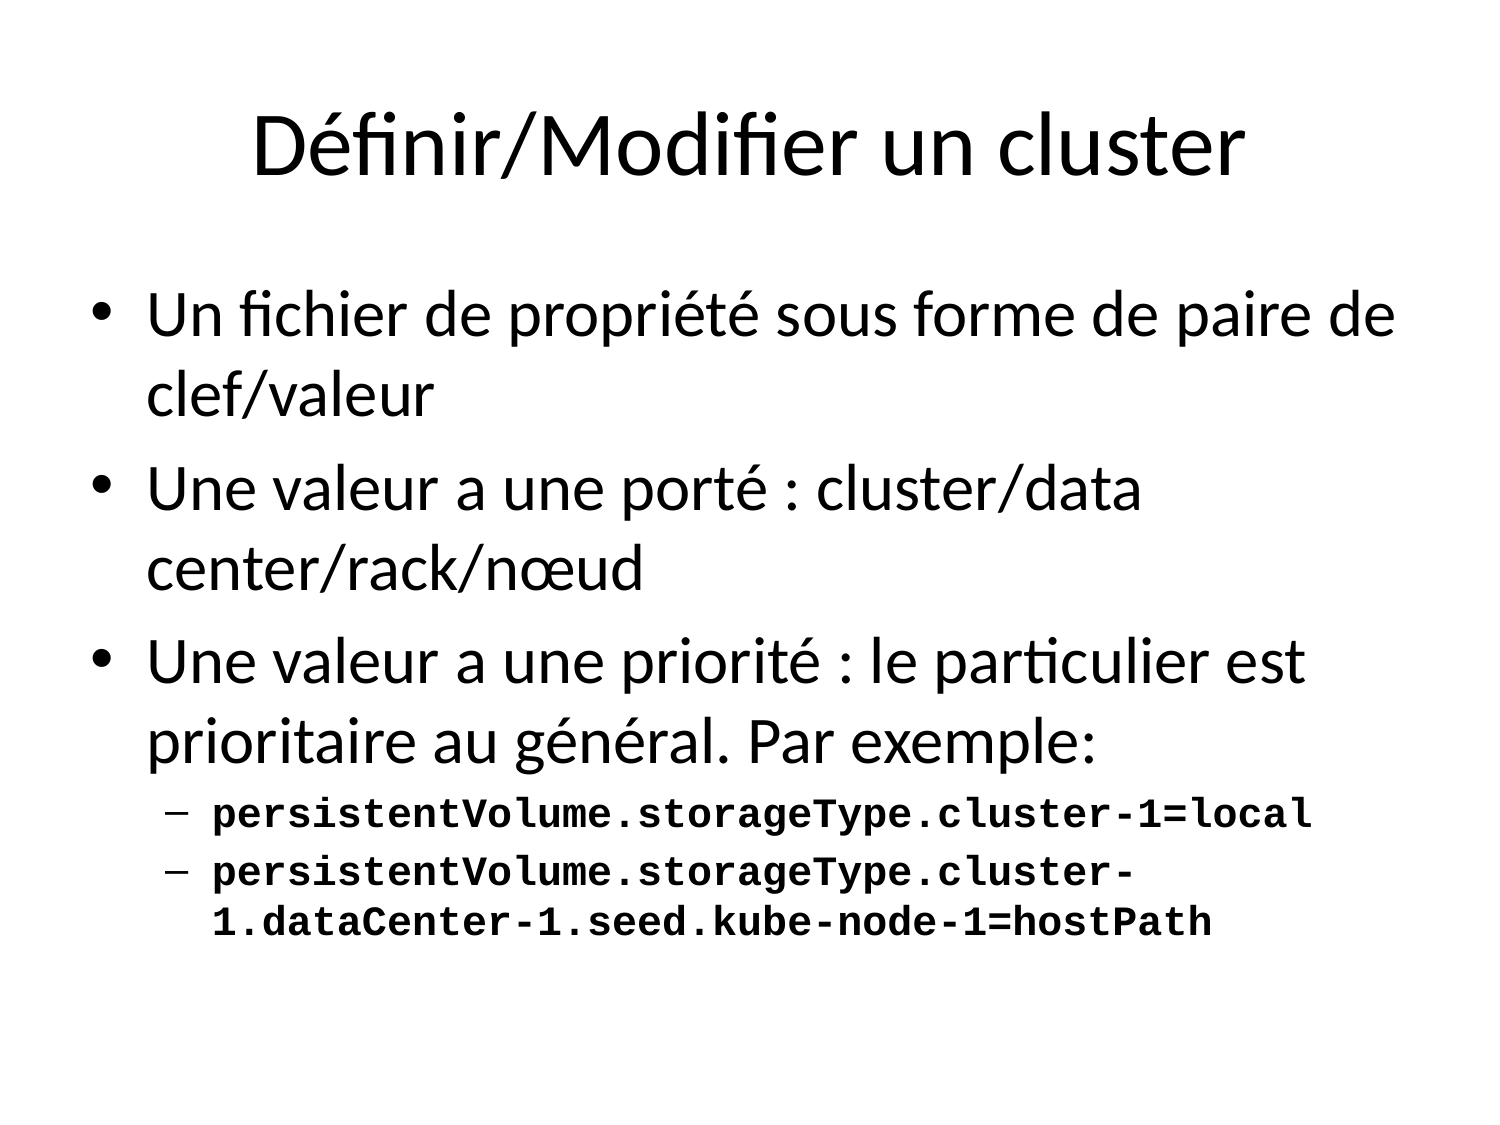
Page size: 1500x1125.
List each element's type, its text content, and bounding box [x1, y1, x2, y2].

title Définir/Modifier un cluster [75, 45, 1425, 233]
list Un fichier de propriété sous forme de paire de clef/valeur Une valeur a une porté : cluster/data center/rack/nœud Une valeur a une priorité : le particulier est prioritaire au général. Par exemple: persistentVolume.storageType.cluster-1=local persistentVolume.storageType.cluster-1.dataCenter-1.seed.kube-node-1=hostPath [75, 262, 1425, 1005]
